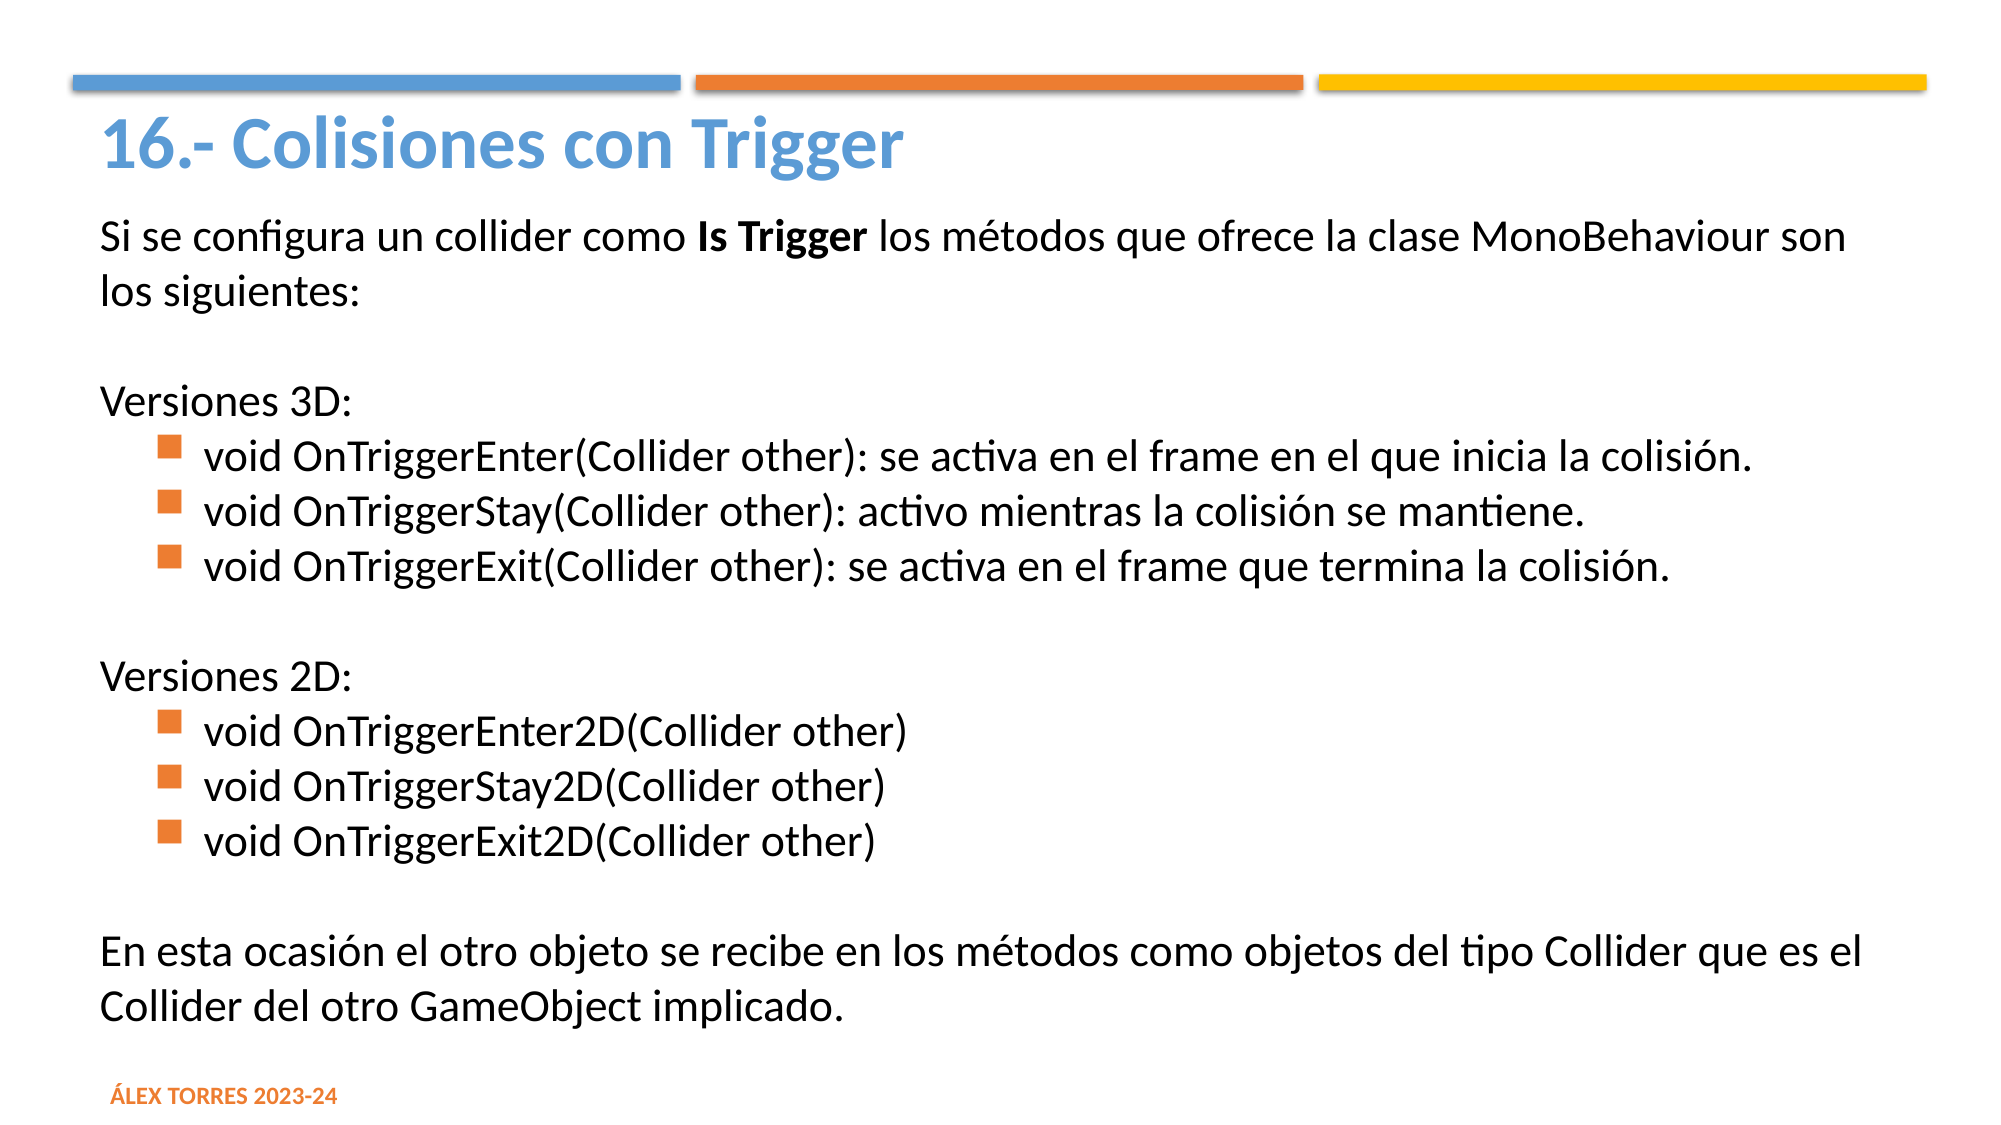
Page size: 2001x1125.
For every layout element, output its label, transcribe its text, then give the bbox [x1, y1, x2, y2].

text_box 16.- Colisiones con Trigger [85, 78, 1915, 188]
text_box Si se configura un collider como Is Trigger los métodos que ofrece la clase MonoBehaviour son los siguientes: Versiones 3D: void OnTriggerEnter(Collider other): se activa en el frame en el que inicia la colisión. void OnTriggerStay(Collider other): activo mientras la colisión se mantiene. void OnTriggerExit(Collider other): se activa en el frame que termina la colisión. Versiones 2D: void OnTriggerEnter2D(Collider other) void OnTriggerStay2D(Collider other) void OnTriggerExit2D(Collider other) En esta ocasión el otro objeto se recibe en los métodos como objetos del tipo Collider que es el Collider del otro GameObject implicado. [85, 190, 1915, 1074]
